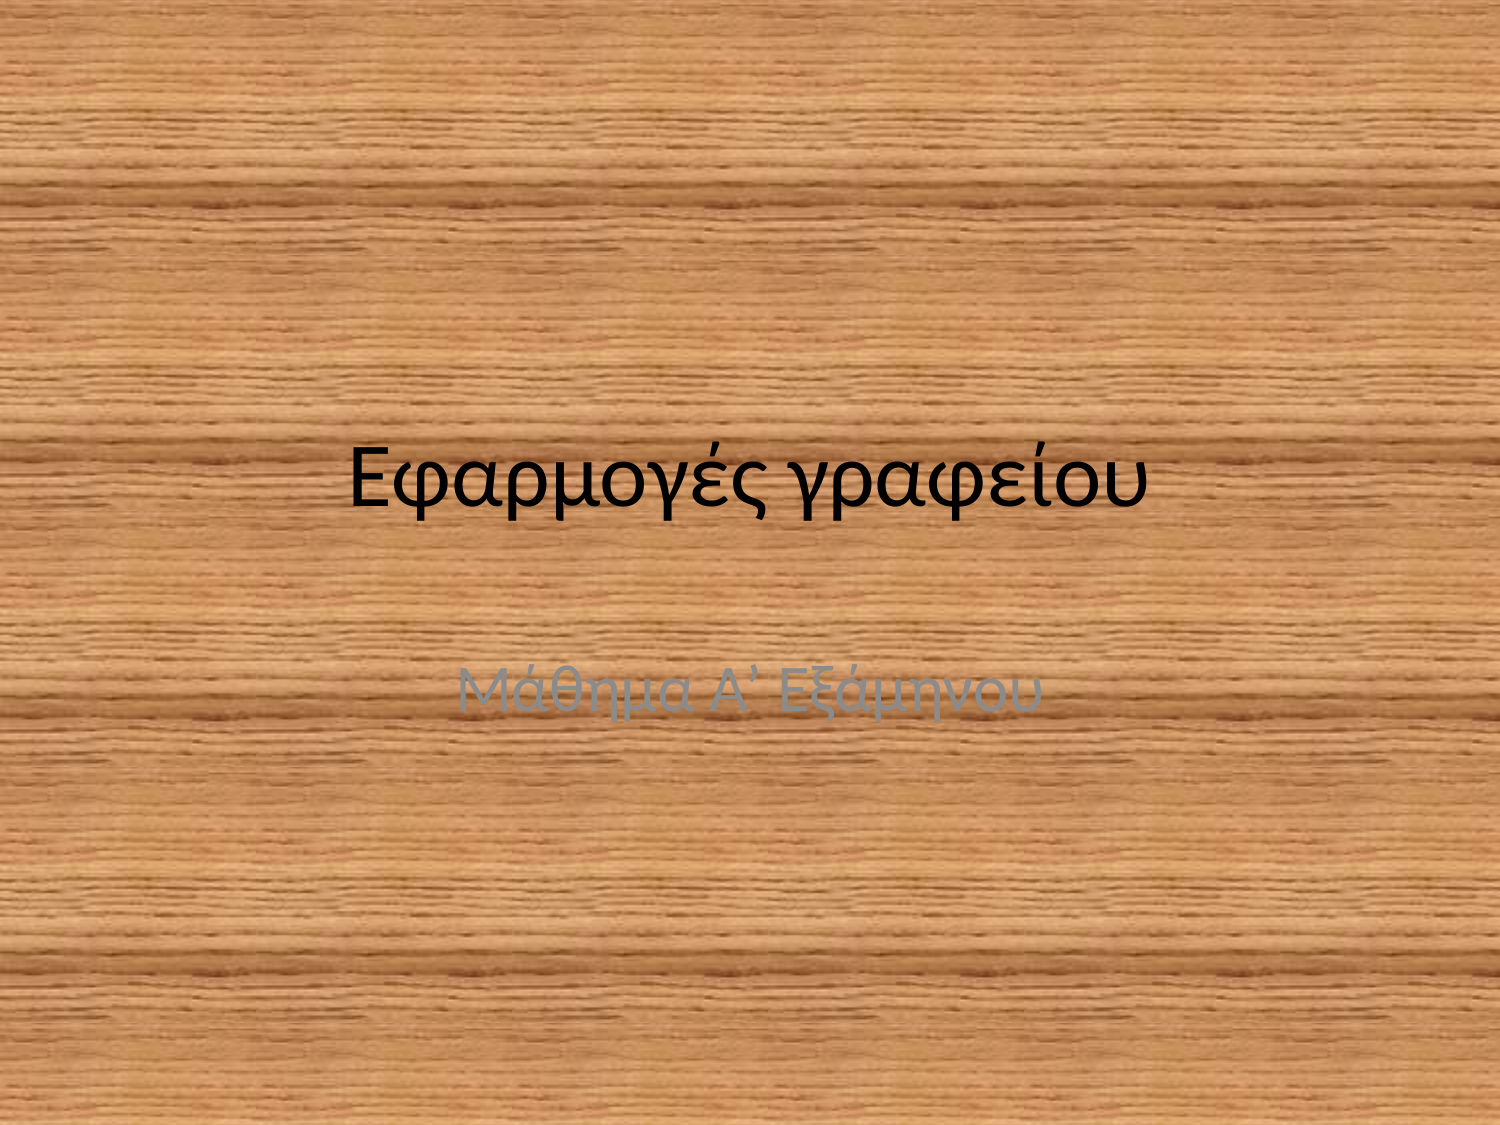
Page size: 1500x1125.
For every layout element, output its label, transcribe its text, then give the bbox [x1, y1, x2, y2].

subtitle Μάθημα Α’ Εξάμηνου [225, 637, 1275, 925]
picture [0, 0, 1500, 1125]
title Εφαρμογές γραφείου [112, 349, 1388, 591]
